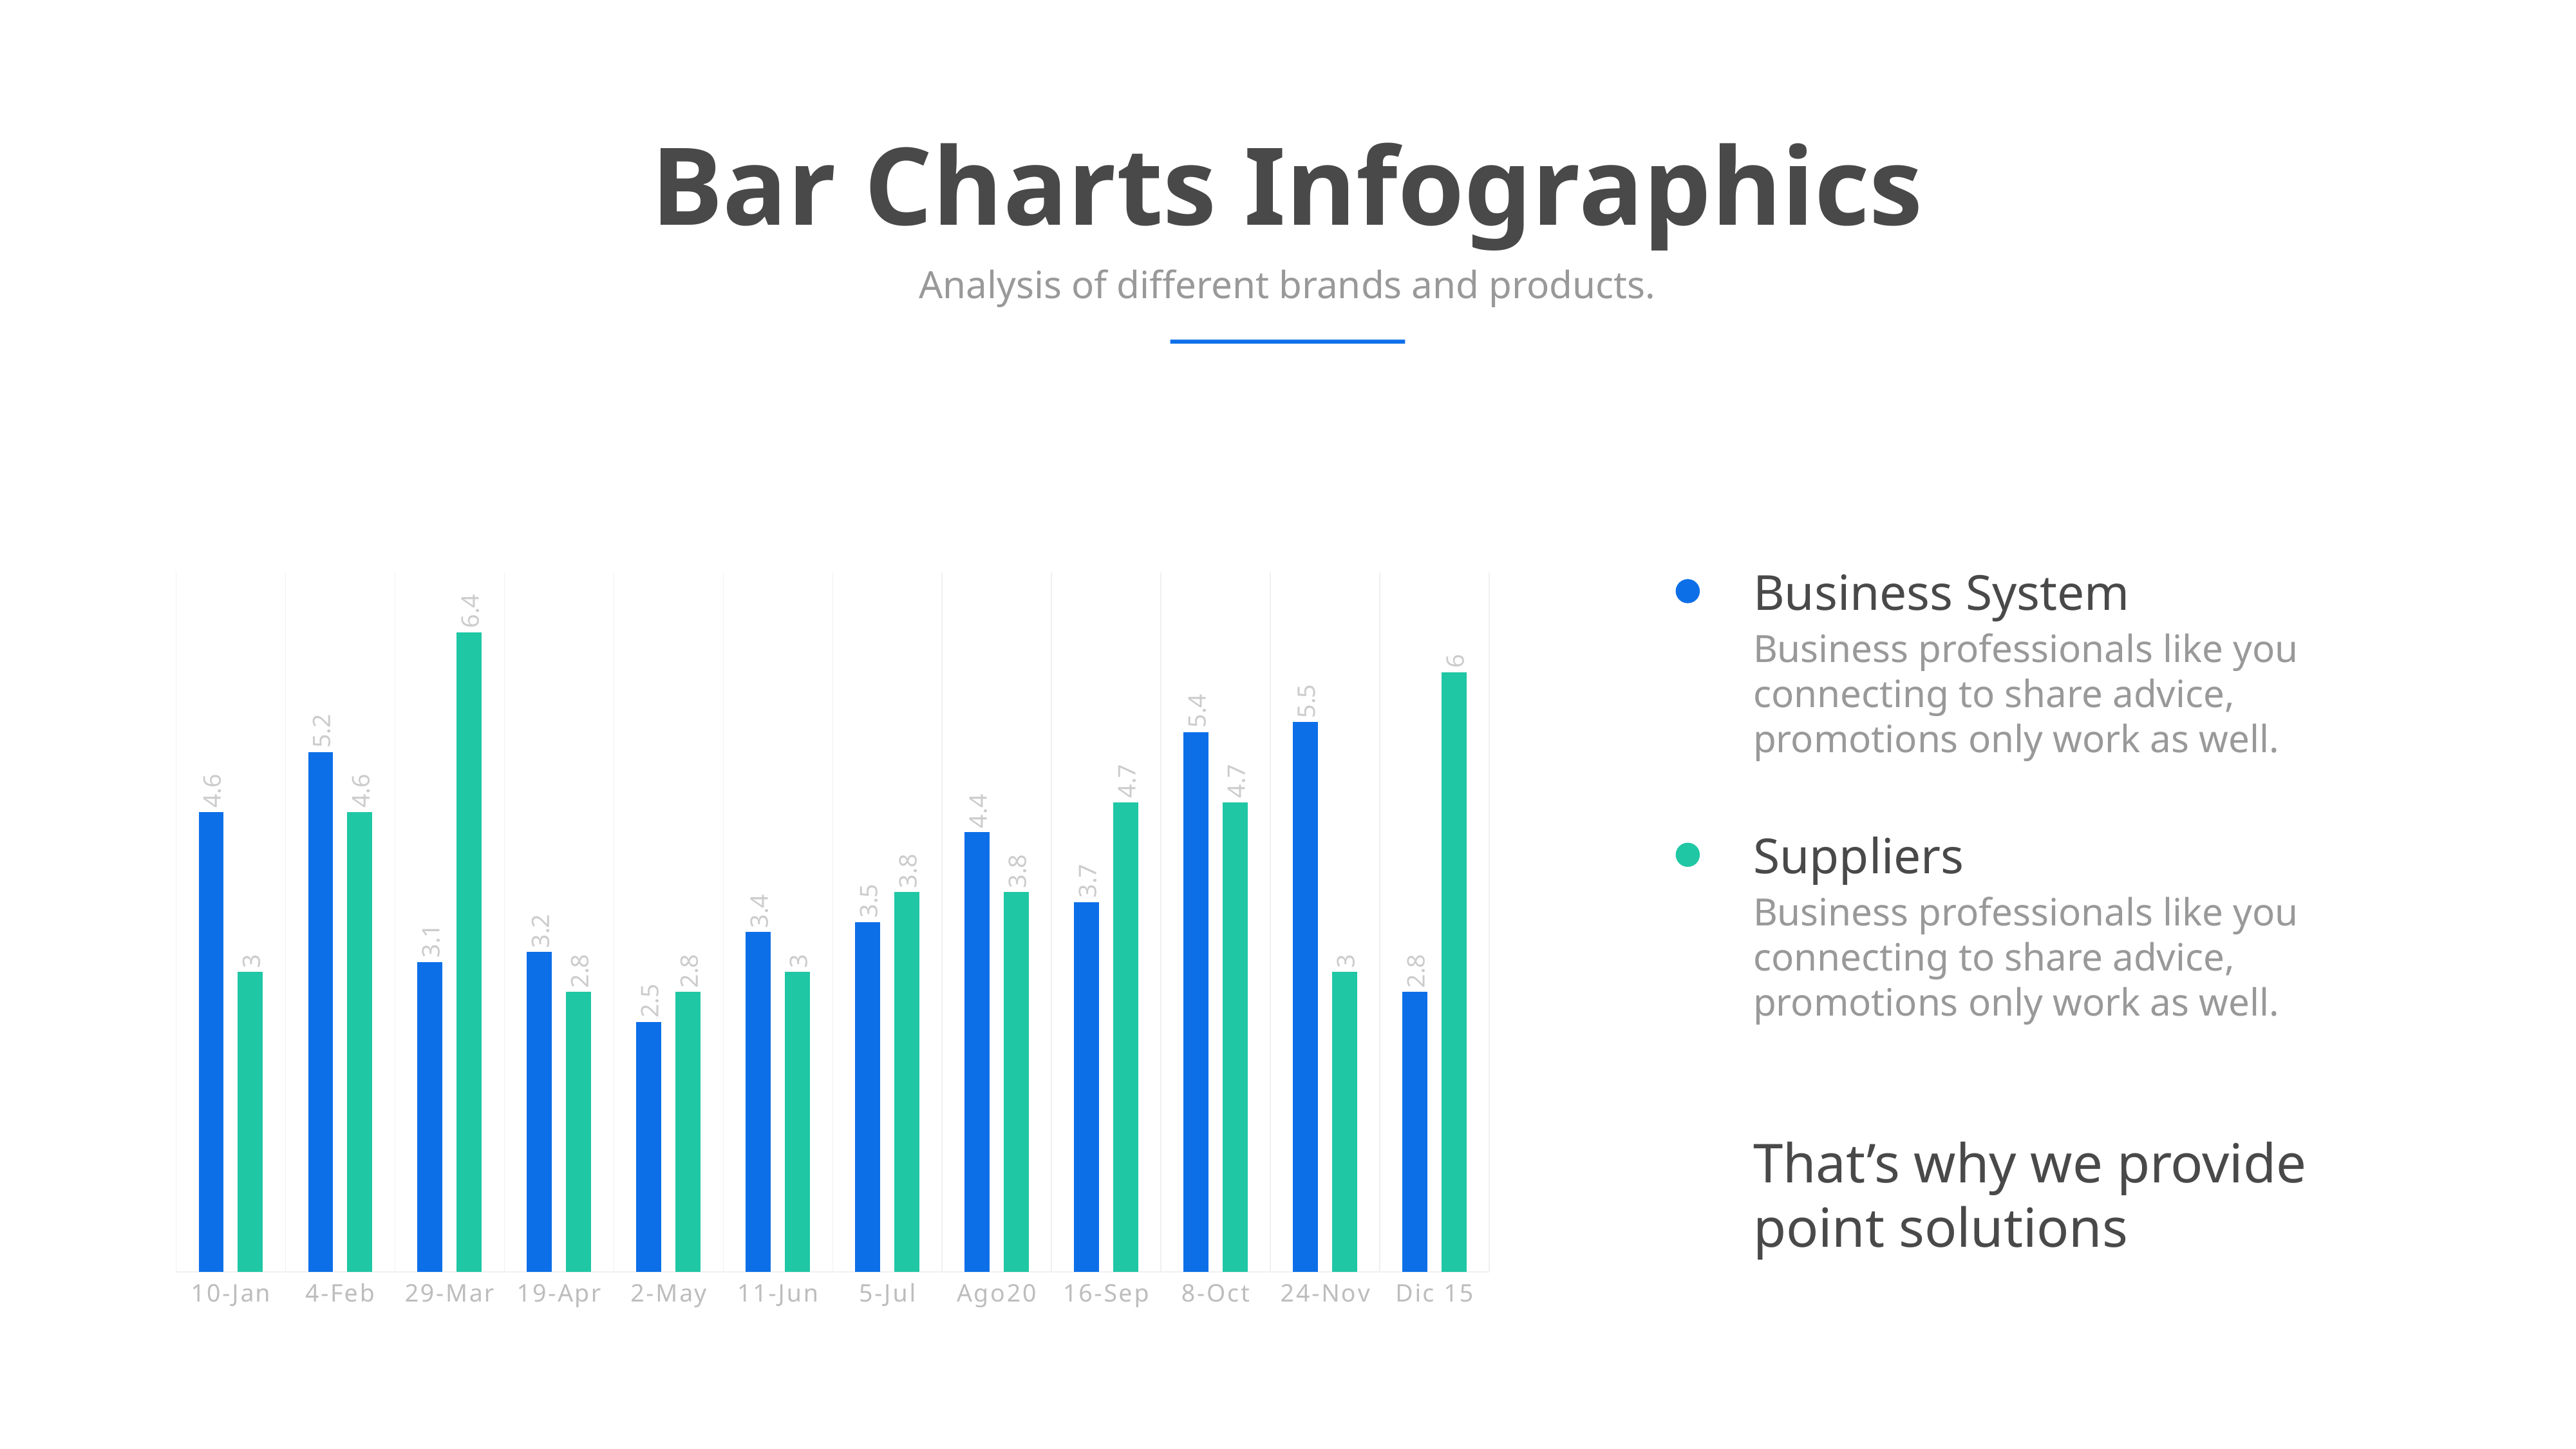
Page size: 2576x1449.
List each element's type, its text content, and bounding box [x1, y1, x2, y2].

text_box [1675, 556, 2333, 766]
text_box That’s why we provide point solutions [1744, 1124, 2426, 1263]
text_box Analysis of different brands and products. [825, 256, 1749, 311]
text_box [1170, 339, 1406, 345]
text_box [1675, 820, 2333, 1030]
chart [148, 556, 1517, 1325]
text_box Bar Charts Infographics [641, 113, 1933, 252]
